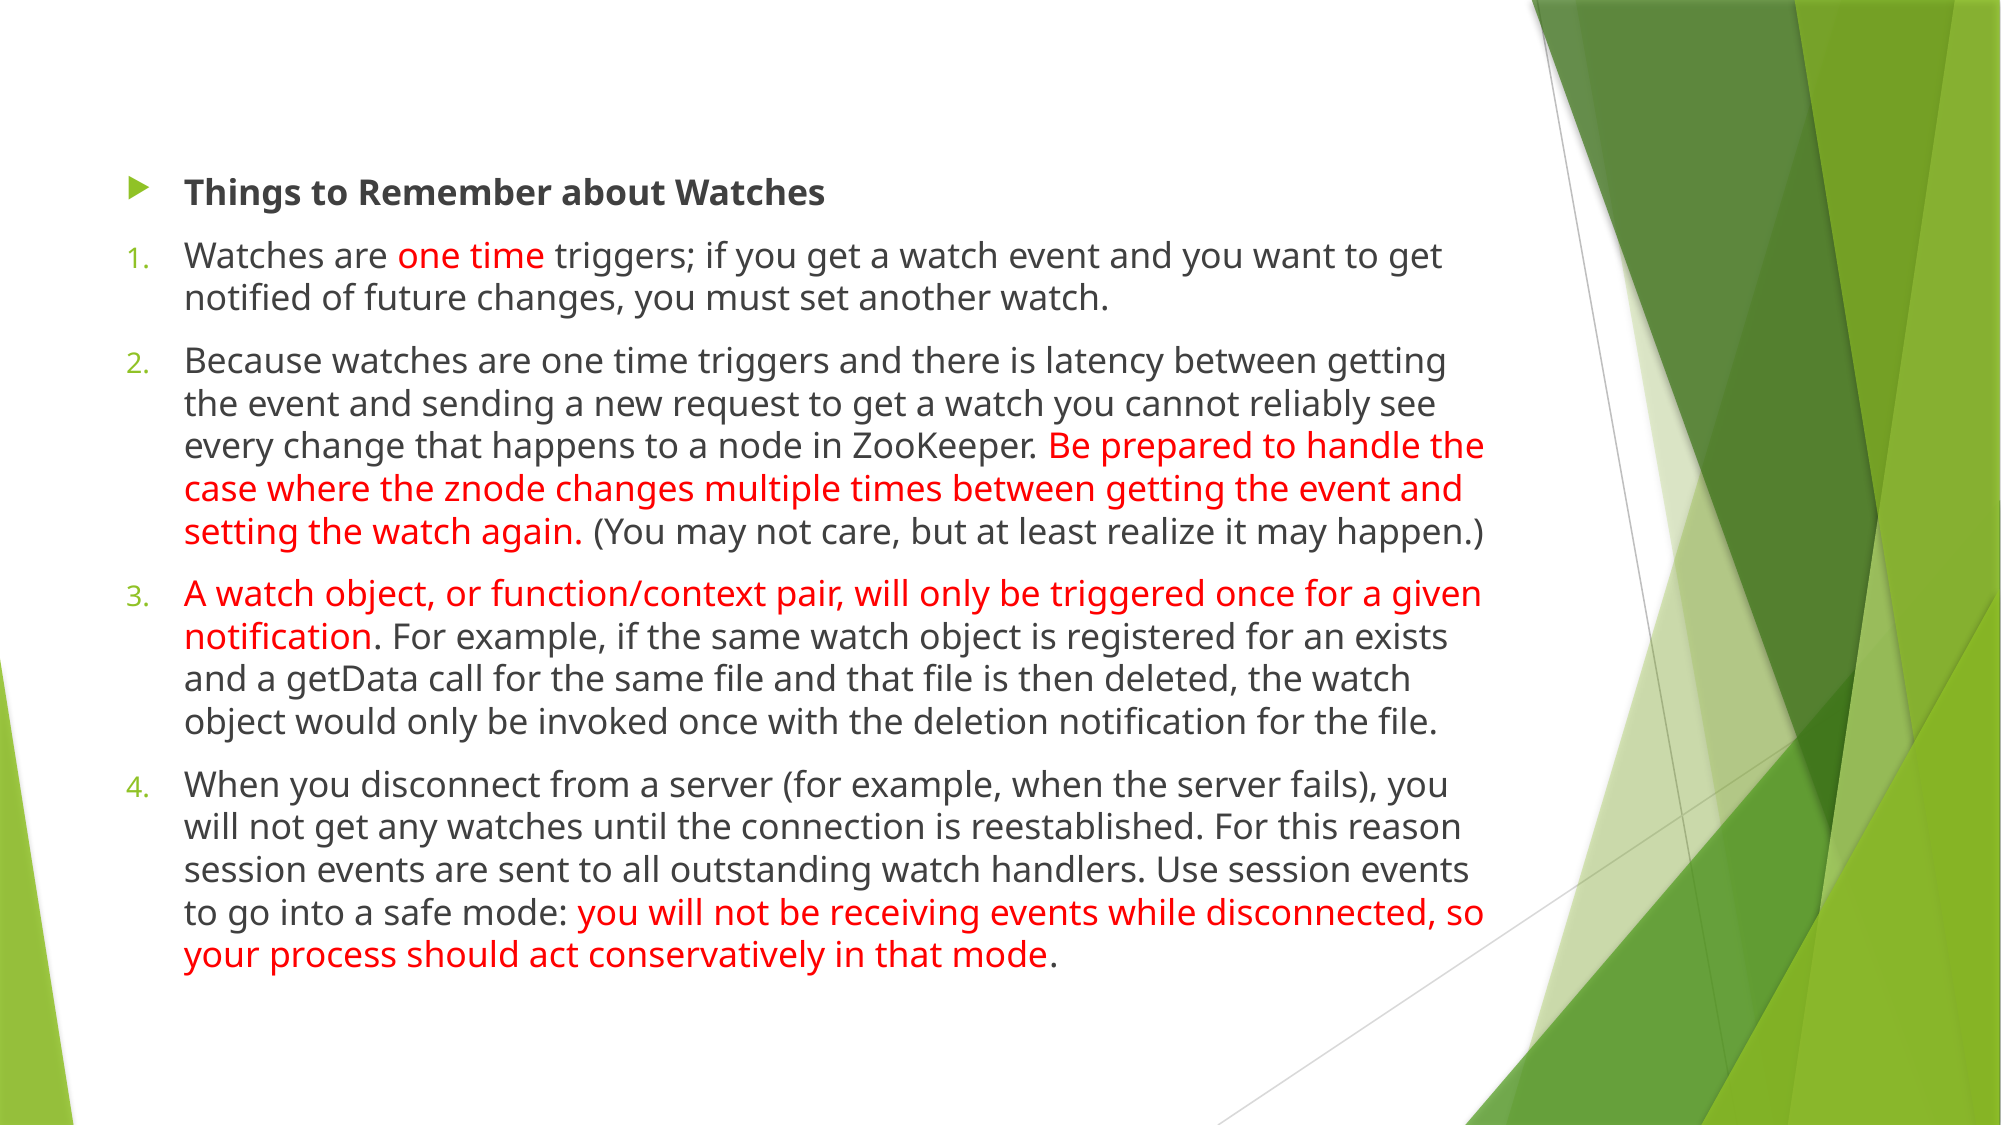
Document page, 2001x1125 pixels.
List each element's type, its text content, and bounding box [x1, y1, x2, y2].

list Things to Remember about Watches Watches are one time triggers; if you get a watch event and you want to get notified of future changes, you must set another watch. Because watches are one time triggers and there is latency between getting the event and sending a new request to get a watch you cannot reliably see every change that happens to a node in ZooKeeper. Be prepared to handle the case where the znode changes multiple times between getting the event and setting the watch again. (You may not care, but at least realize it may happen.) A watch object, or function/context pair, will only be triggered once for a given notification. For example, if the same watch object is registered for an exists and a getData call for the same file and that file is then deleted, the watch object would only be invoked once with the deletion notification for the file. When you disconnect from a server (for example, when the server fails), you will not get any watches until the connection is reestablished. For this reason session events are sent to all outstanding watch handlers. Use session events to go into a safe mode: you will not be receiving events while disconnected, so your process should act conservatively in that mode. [111, 162, 1522, 992]
